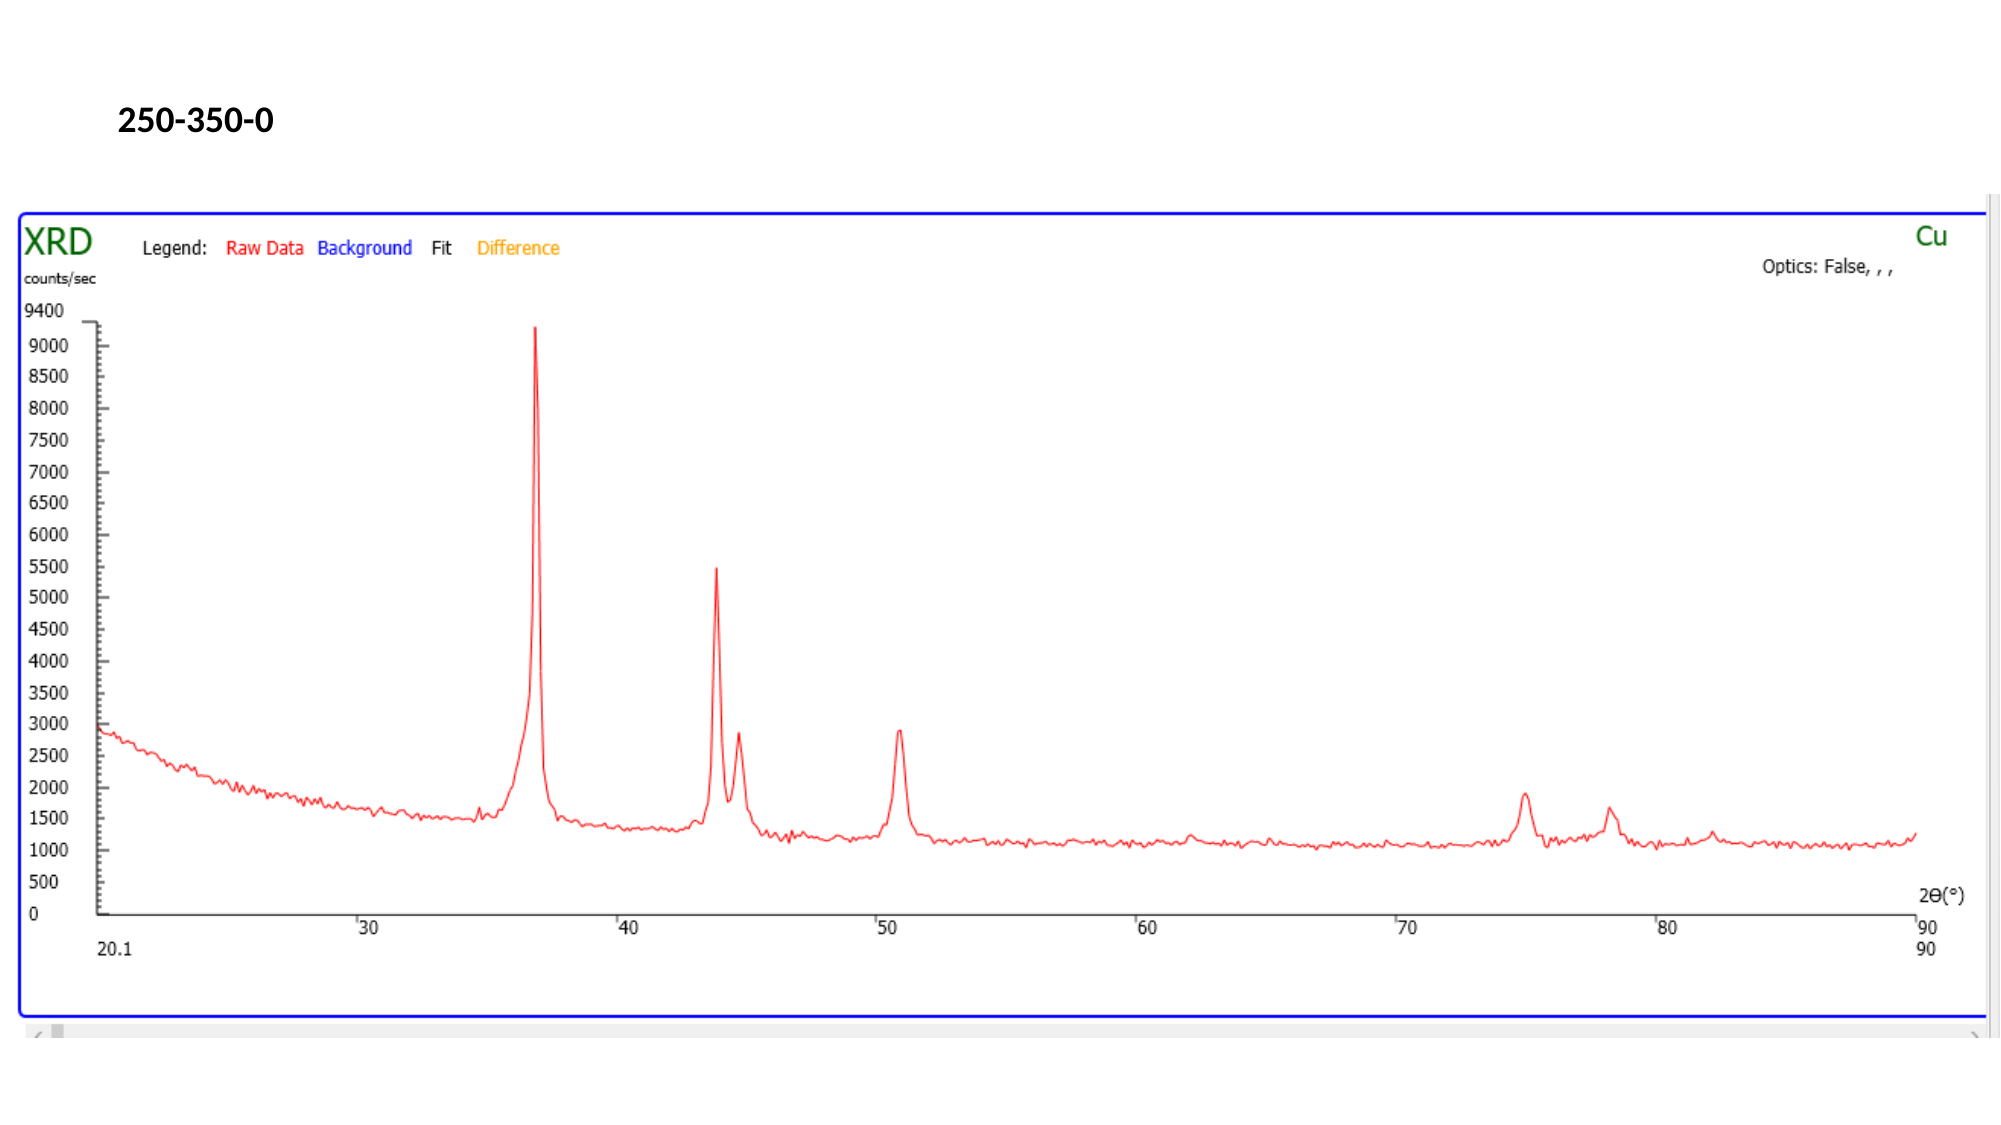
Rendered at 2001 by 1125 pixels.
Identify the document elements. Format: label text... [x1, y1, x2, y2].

picture [0, 194, 2000, 1038]
text_box 250-350-0 [102, 87, 409, 148]
